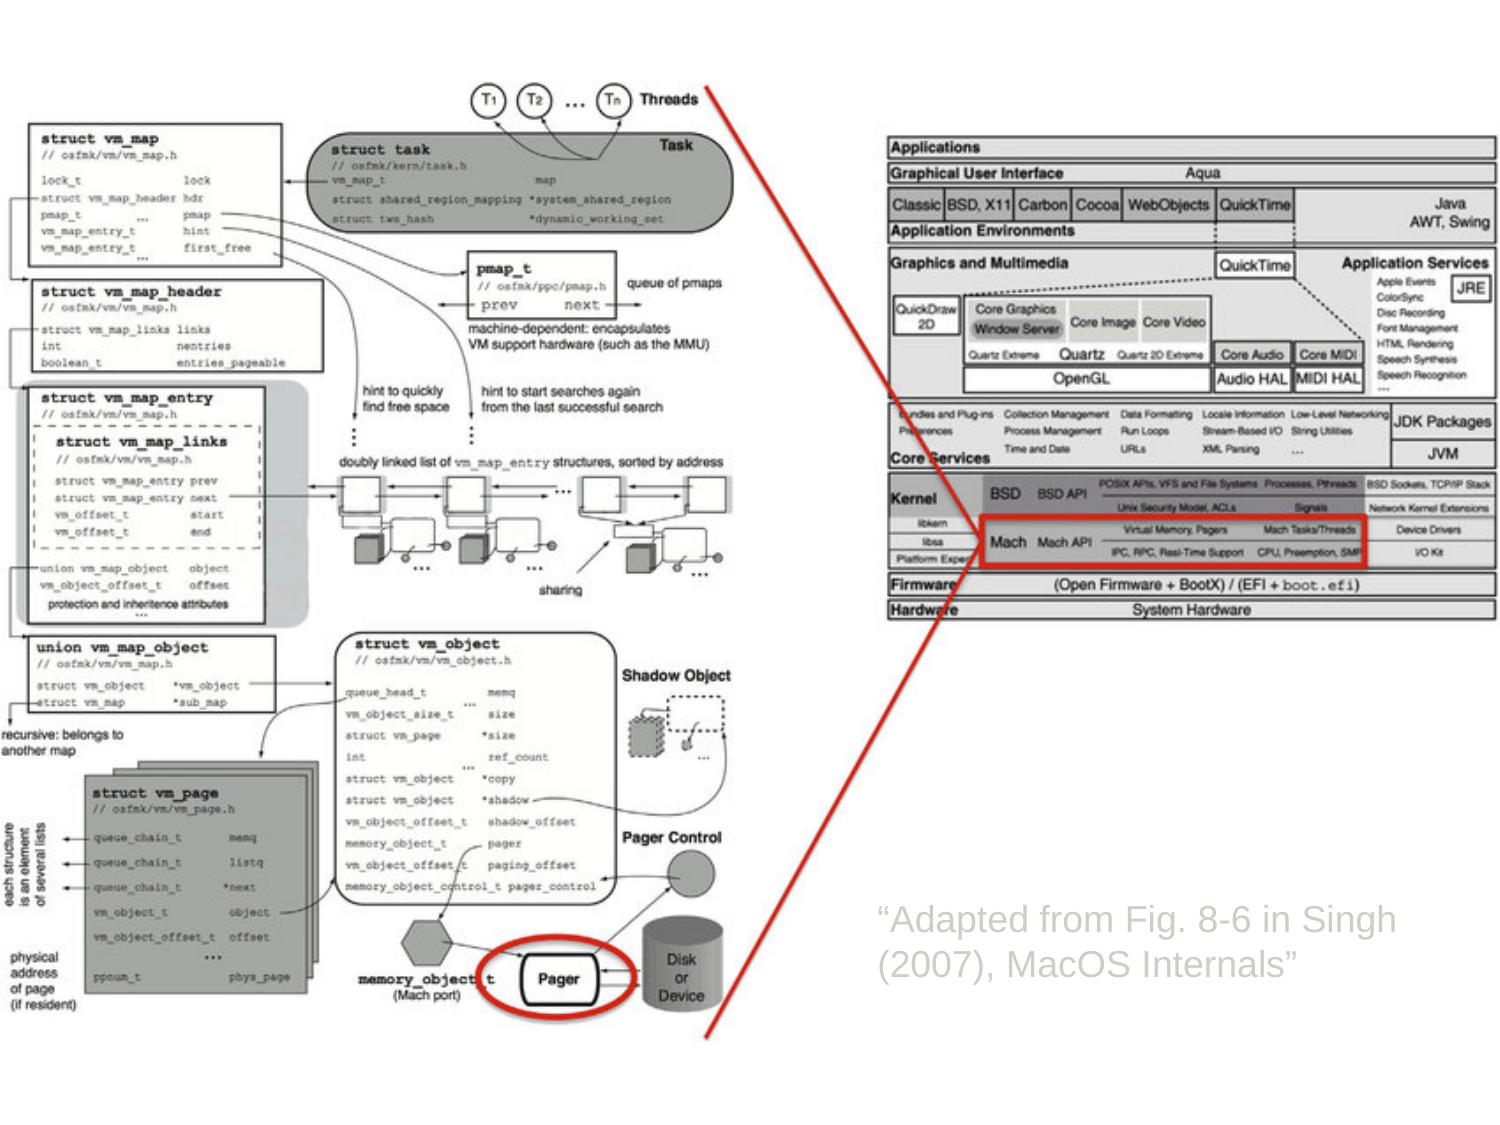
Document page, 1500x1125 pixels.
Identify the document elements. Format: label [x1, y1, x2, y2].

picture [0, 81, 1500, 1044]
